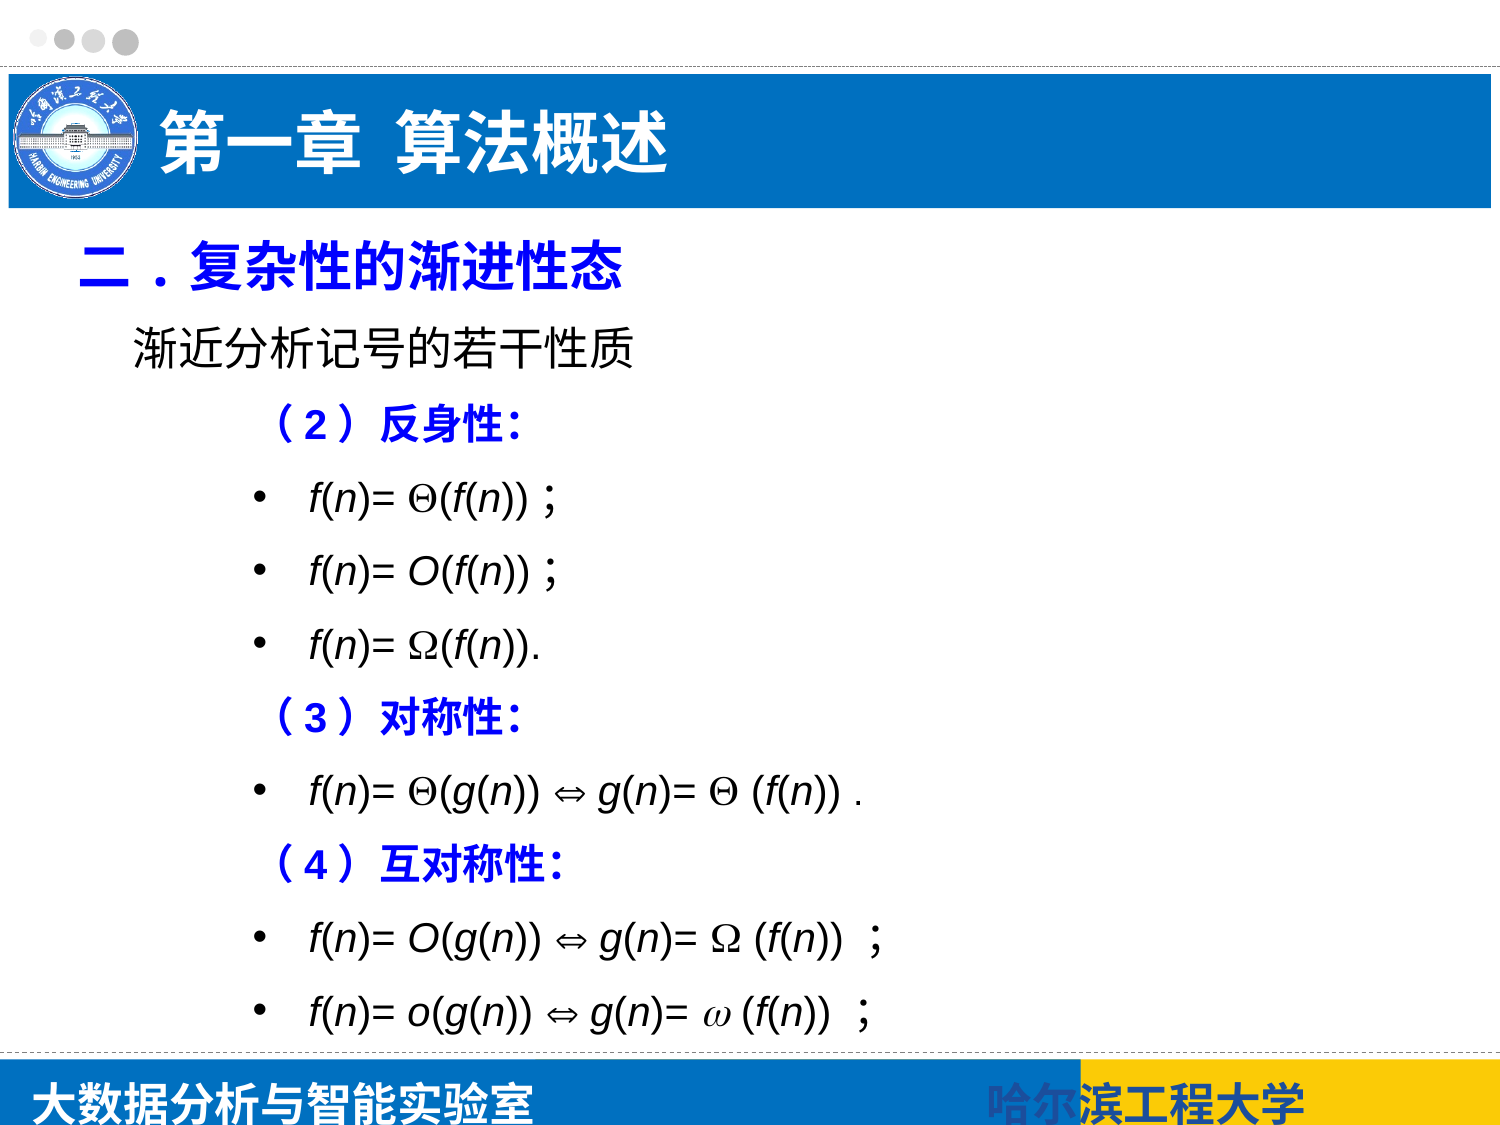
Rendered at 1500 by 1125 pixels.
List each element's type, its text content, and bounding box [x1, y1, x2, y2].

text_box 第一章 算法概述 [142, 76, 1425, 206]
text_box 二.复杂性的渐进性态 [62, 212, 1400, 288]
title 渐近分析记号的若干性质 [117, 288, 1400, 413]
list （2）反身性： f(n)= (f(n))； f(n)= O(f(n))； f(n)= (f(n)). （3）对称性： f(n)= (g(n))  g(n)=  (f(n)) . （4）互对称性： f(n)= O(g(n))  g(n)=  (f(n)) ； f(n)= o(g(n))  g(n)=  (f(n)) ； [237, 413, 1329, 1063]
